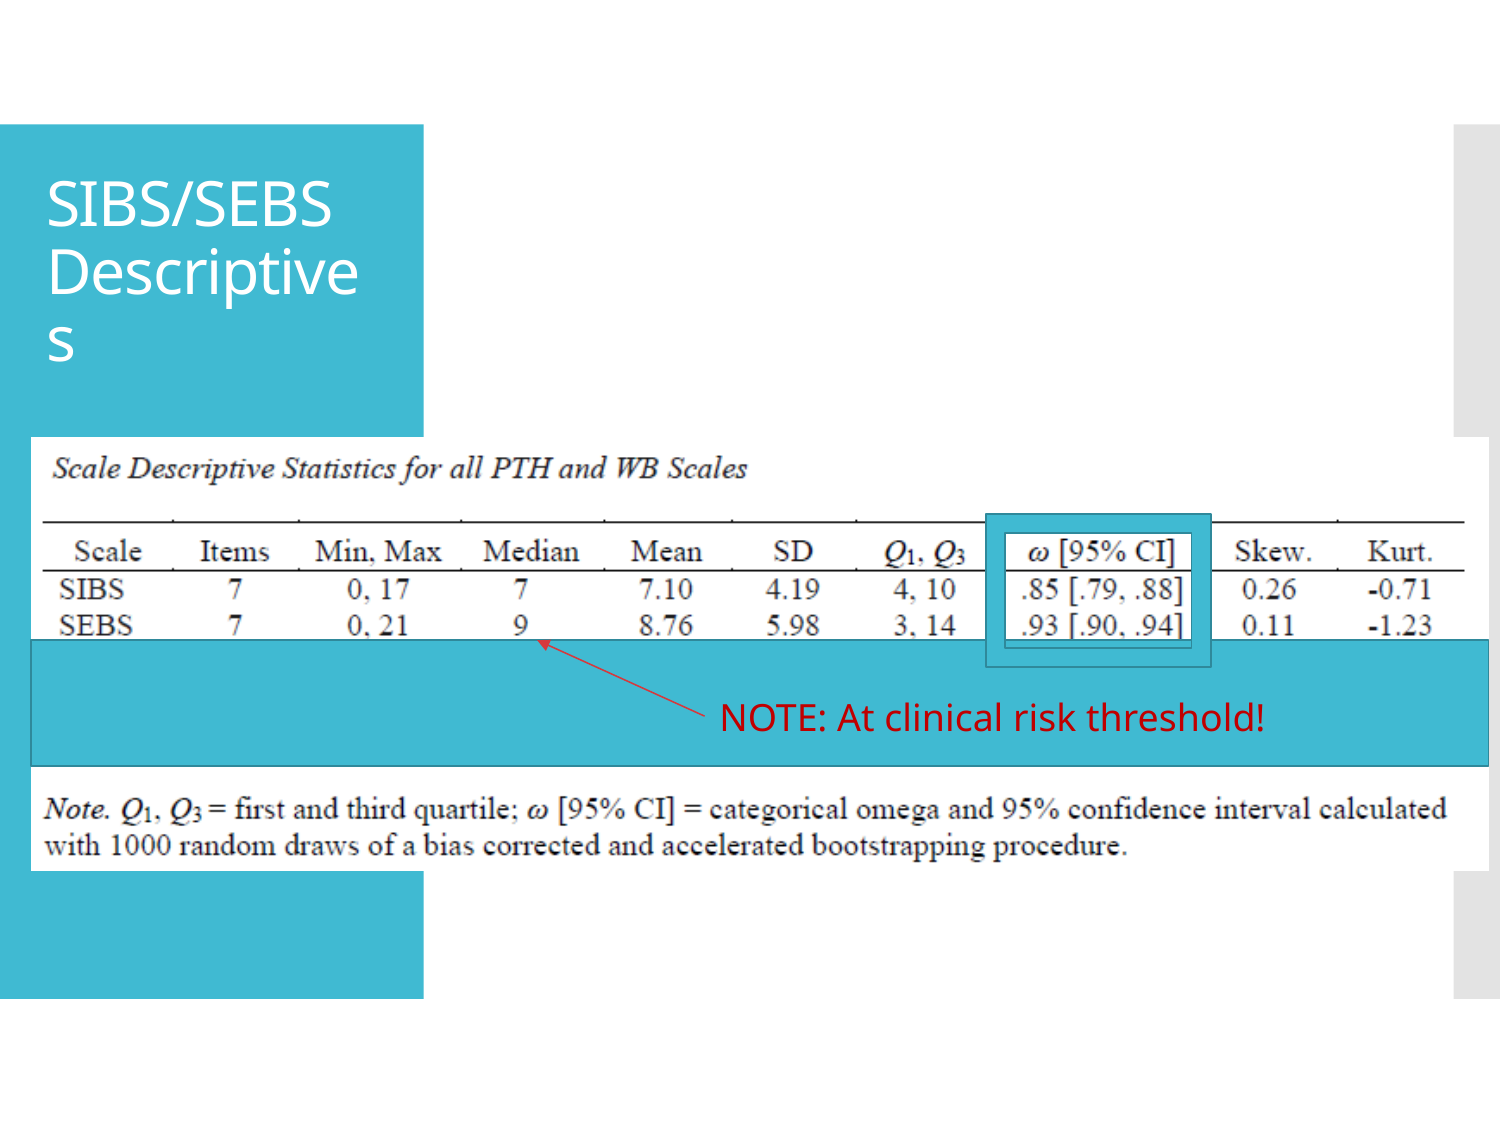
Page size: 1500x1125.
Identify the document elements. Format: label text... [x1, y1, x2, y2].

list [30, 436, 1489, 871]
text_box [536, 639, 705, 717]
title SIBS/SEBS Descriptives [31, 184, 394, 364]
